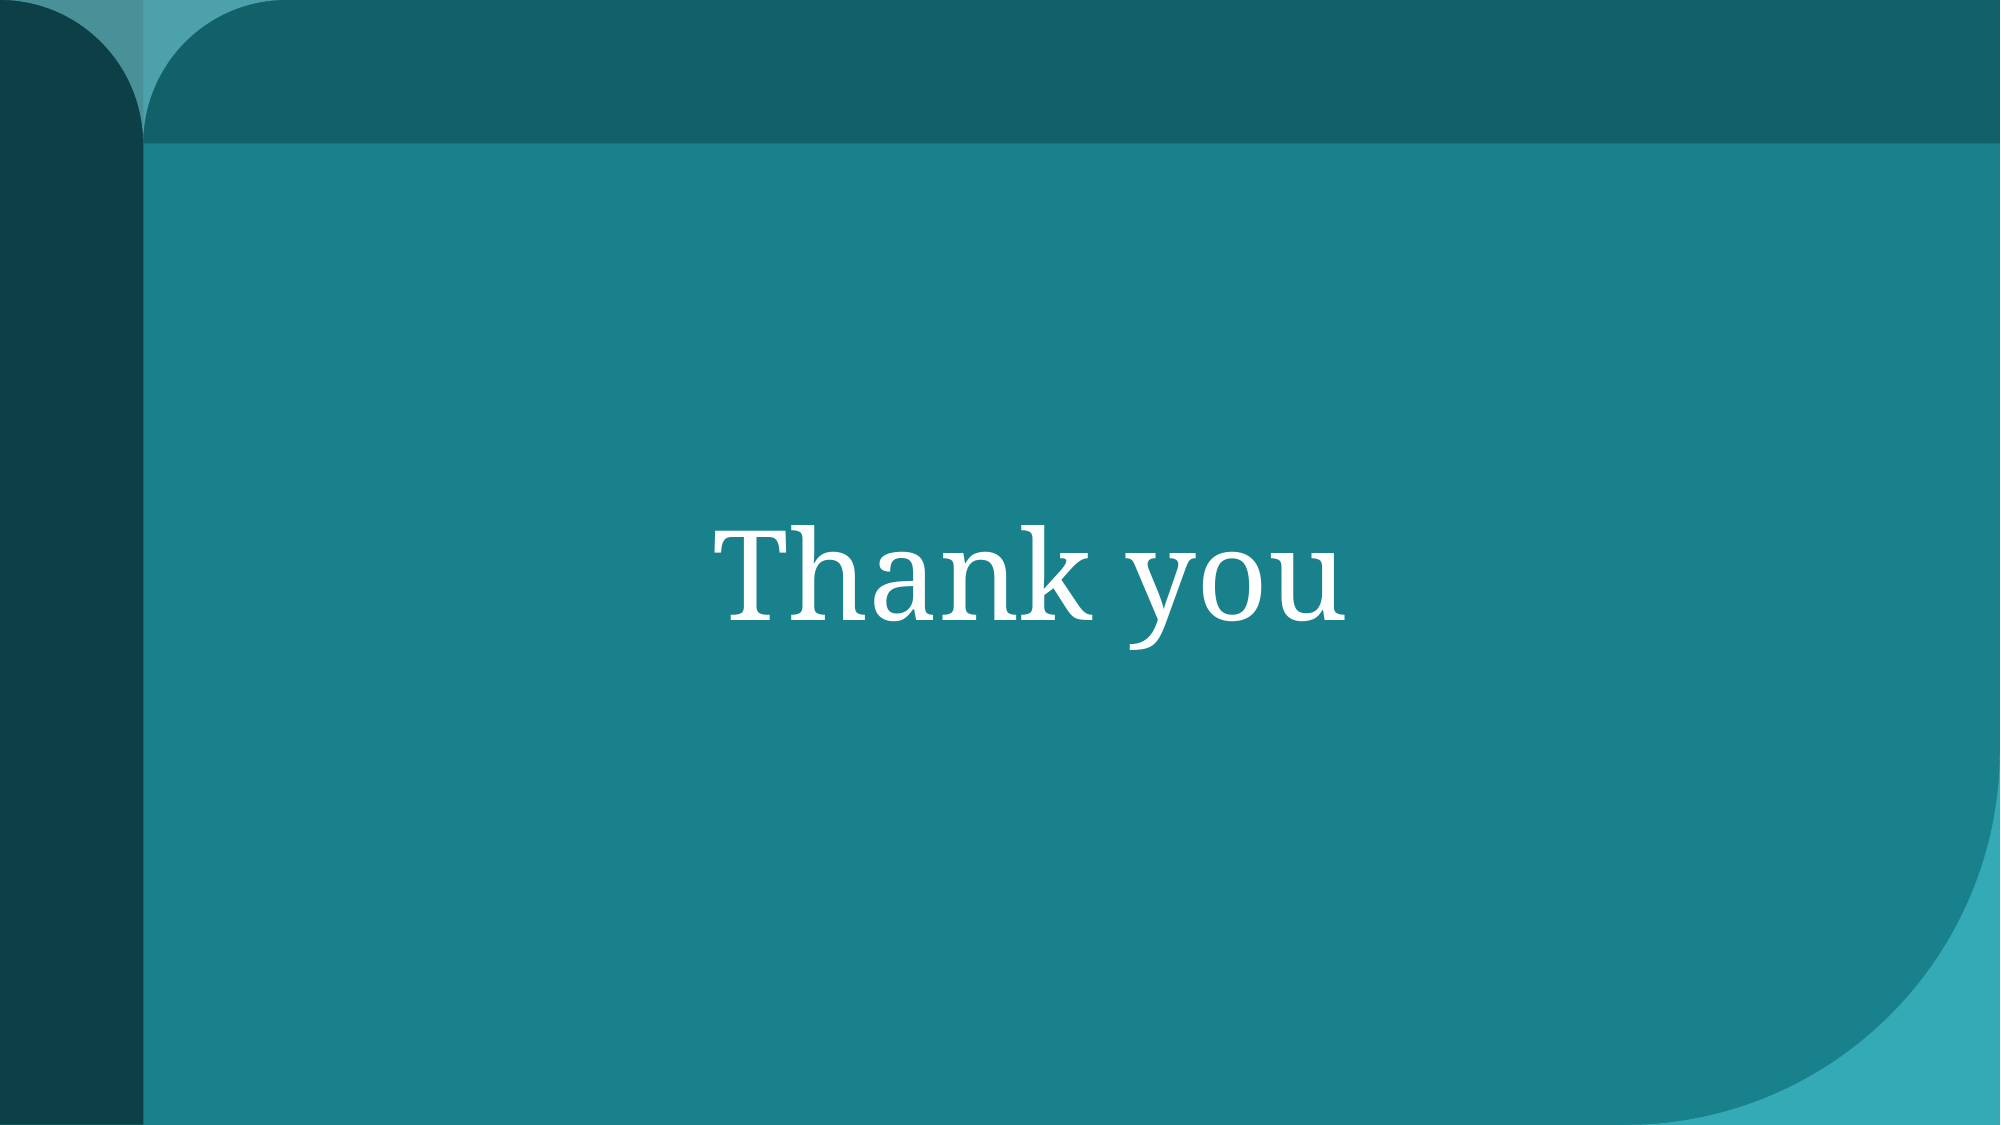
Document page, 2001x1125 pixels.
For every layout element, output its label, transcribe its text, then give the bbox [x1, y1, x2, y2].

title Thank you [225, 178, 1836, 982]
